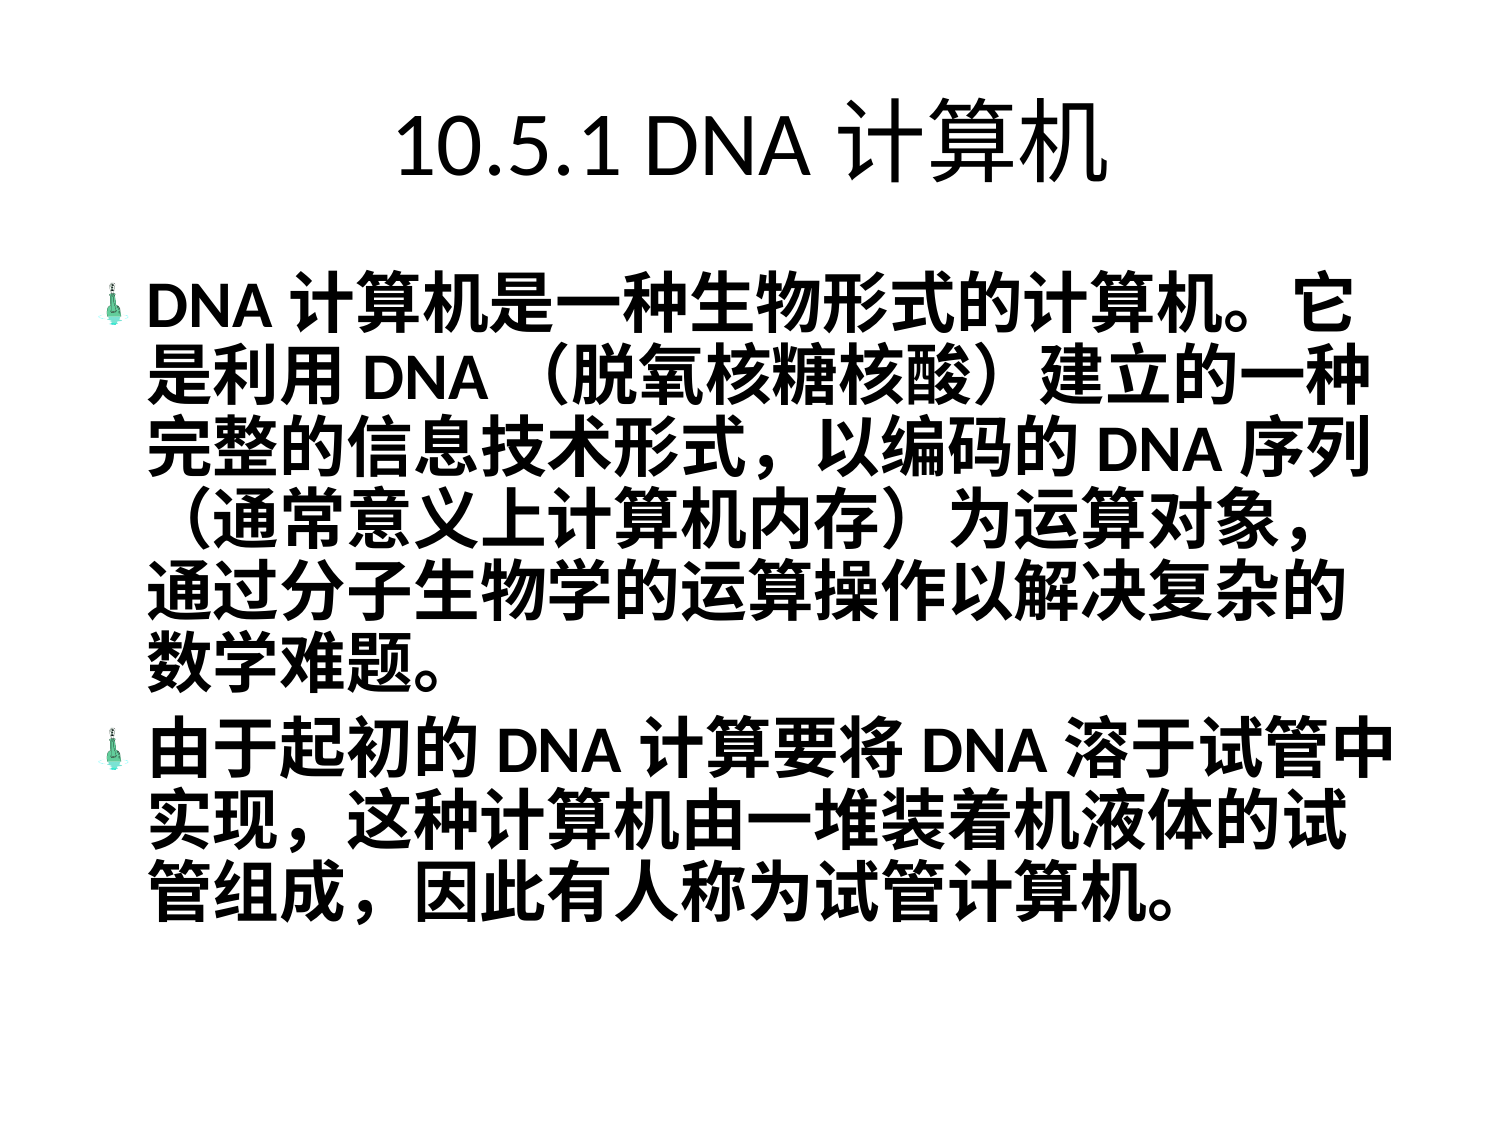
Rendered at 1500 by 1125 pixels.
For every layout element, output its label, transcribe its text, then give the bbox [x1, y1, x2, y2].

title 10.5.1 DNA计算机 [74, 44, 1426, 233]
picture [90, 278, 142, 326]
picture [90, 723, 142, 771]
list DNA计算机是一种生物形式的计算机。它是利用DNA（脱氧核糖核酸）建立的一种完整的信息技术形式，以编码的DNA序列（通常意义上计算机内存）为运算对象，通过分子生物学的运算操作以解决复杂的数学难题。 由于起初的DNA计算要将DNA溶于试管中实现，这种计算机由一堆装着机液体的试管组成，因此有人称为试管计算机。 [74, 262, 1426, 1006]
